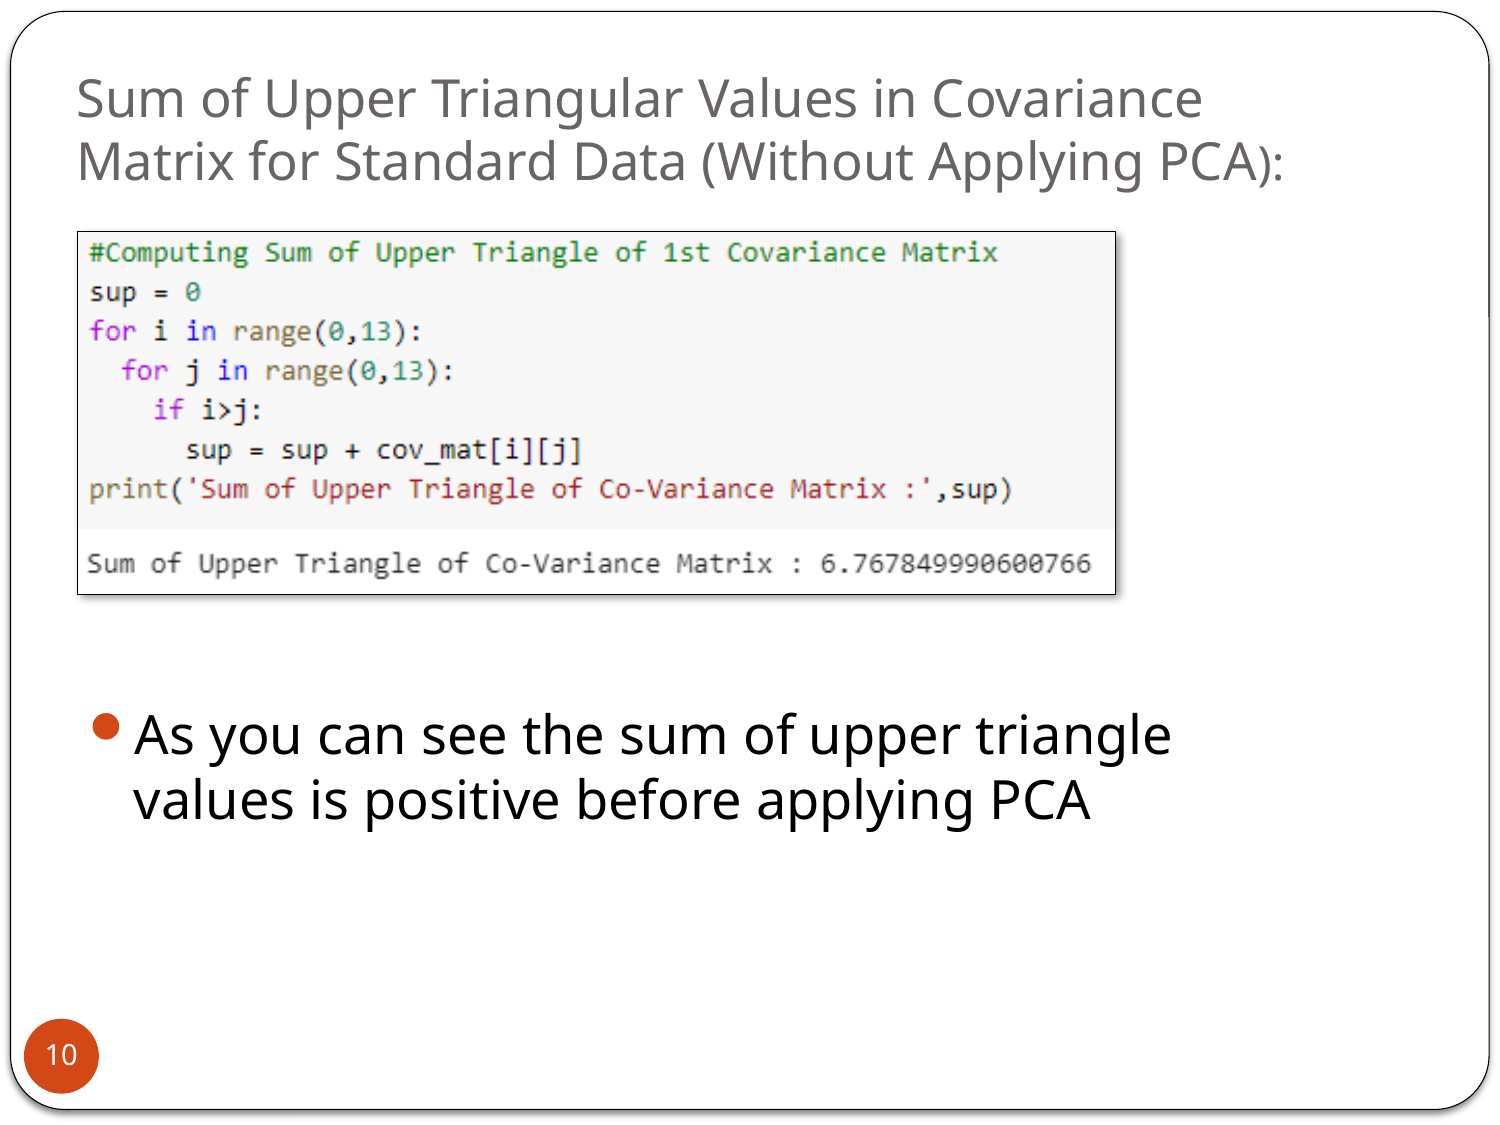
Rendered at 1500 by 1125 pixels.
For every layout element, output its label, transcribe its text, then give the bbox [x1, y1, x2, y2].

list As you can see the sum of upper triangle values is positive before applying PCA [74, 692, 1350, 844]
slide_number 10 [23, 1018, 99, 1094]
picture [77, 231, 1116, 595]
title Sum of Upper Triangular Values in Covariance Matrix for Standard Data (Without Applying PCA): [61, 54, 1337, 206]
